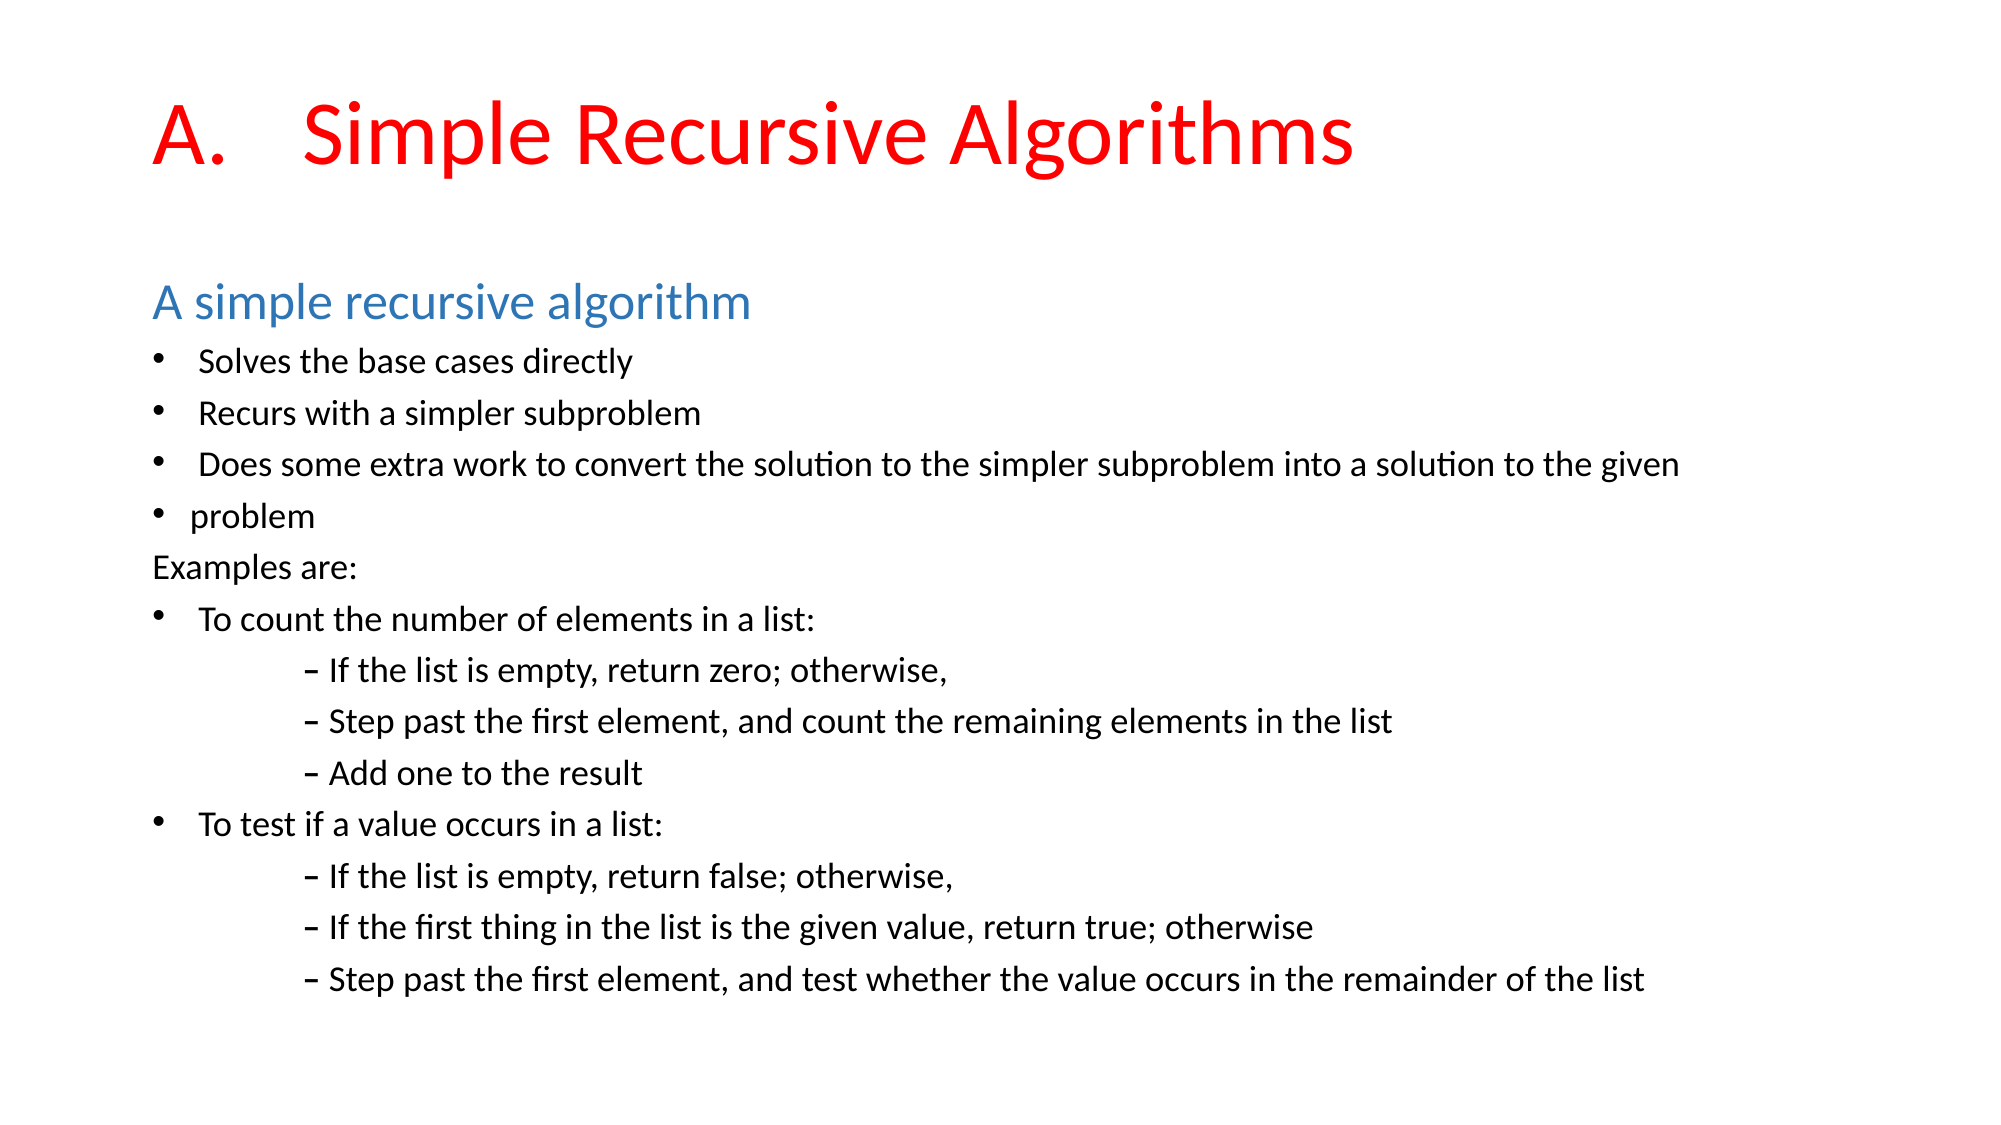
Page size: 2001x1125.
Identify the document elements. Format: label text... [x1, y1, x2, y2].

list A simple recursive algorithm Solves the base cases directly Recurs with a simpler subproblem Does some extra work to convert the solution to the simpler subproblem into a solution to the given problem Examples are: To count the number of elements in a list: – If the list is empty, return zero; otherwise, – Step past the first element, and count the remaining elements in the list – Add one to the result To test if a value occurs in a list: – If the list is empty, return false; otherwise, – If the first thing in the list is the given value, return true; otherwise – Step past the first element, and test whether the value occurs in the remainder of the list [137, 277, 1863, 1076]
title A. Simple Recursive Algorithms [137, 59, 1863, 210]
